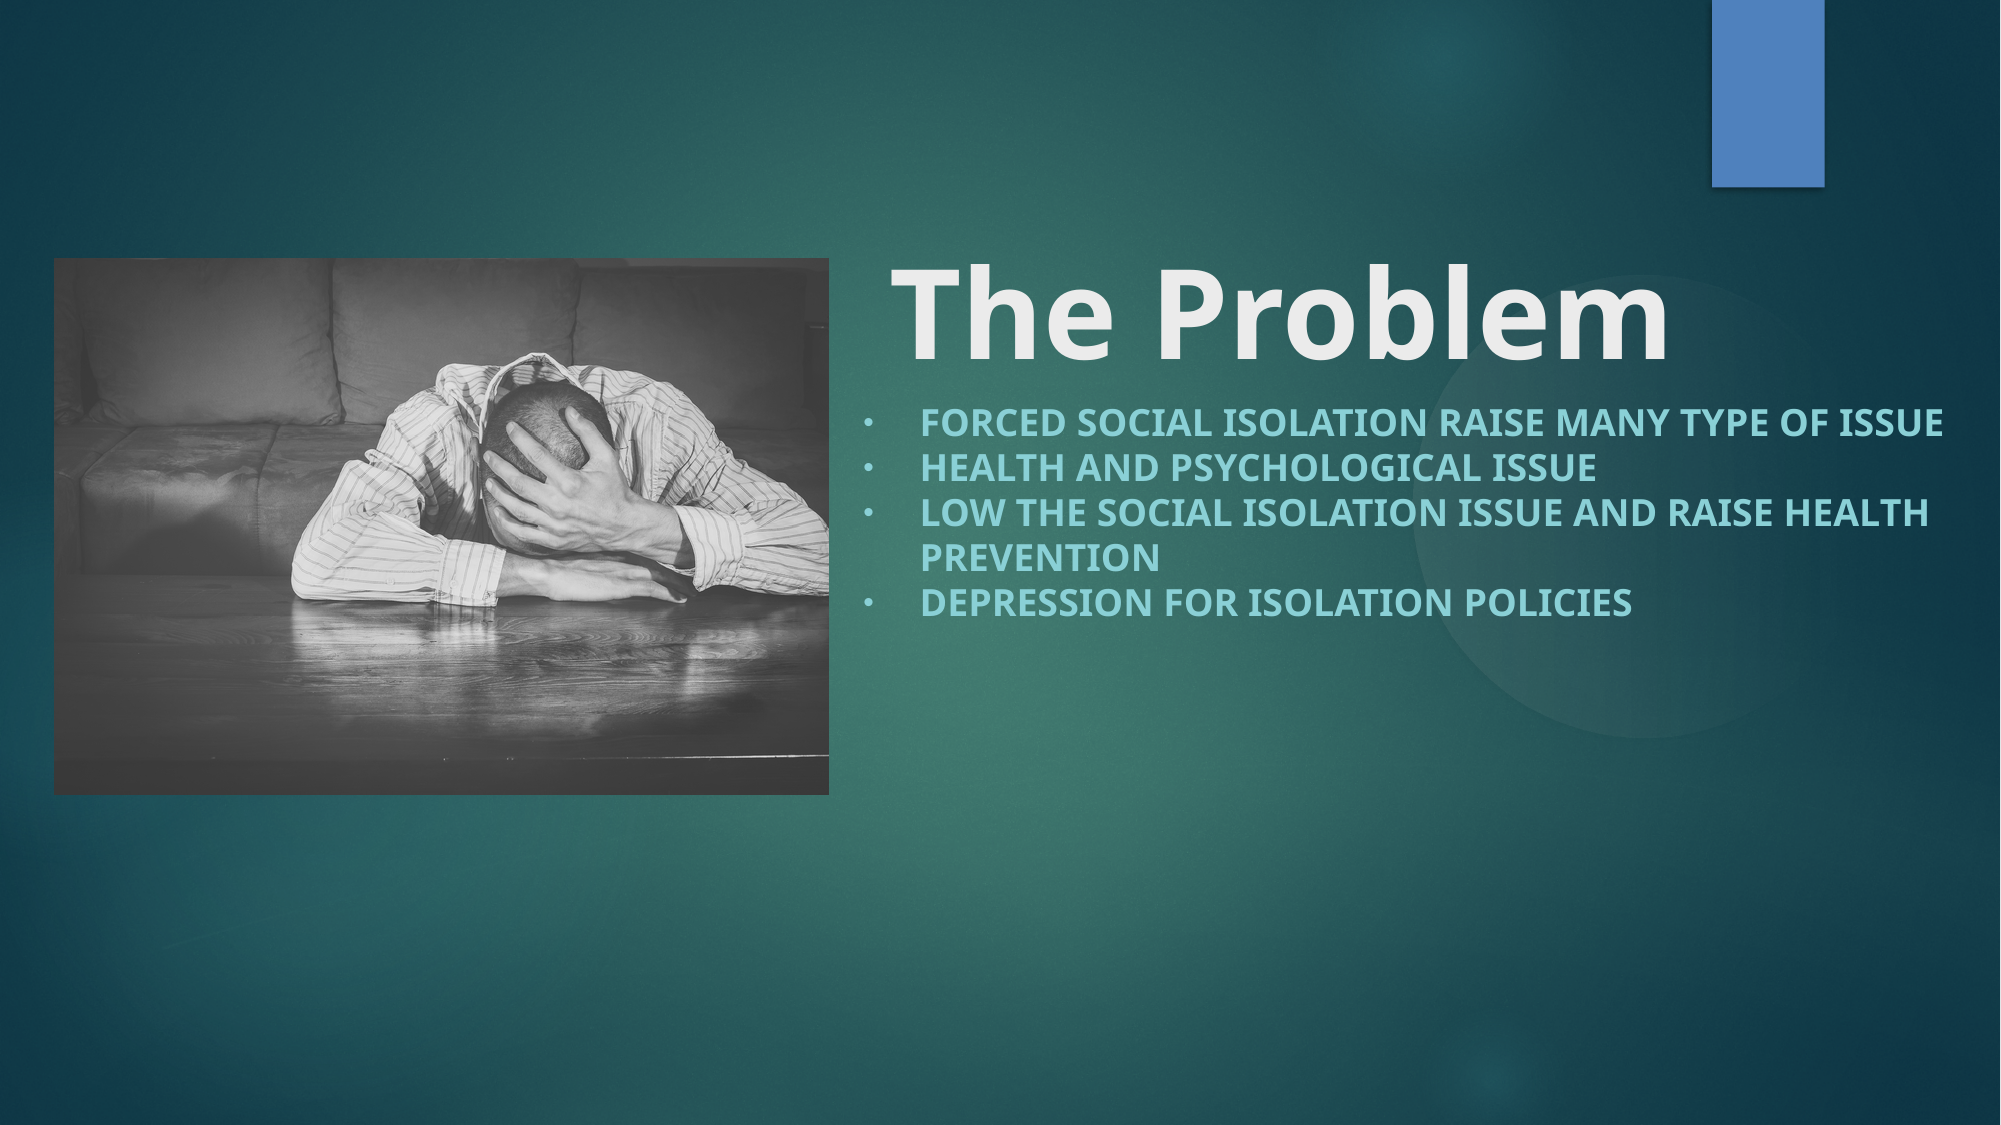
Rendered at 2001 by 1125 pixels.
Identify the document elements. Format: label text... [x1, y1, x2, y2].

text_box Forced Social Isolation raise many type of issue Health and Psychological issue Low the social isolation issue and raise health prevention Depression for isolation policies [848, 391, 1977, 767]
text_box The Problem [874, 235, 1799, 391]
picture [0, 0, 2001, 1125]
